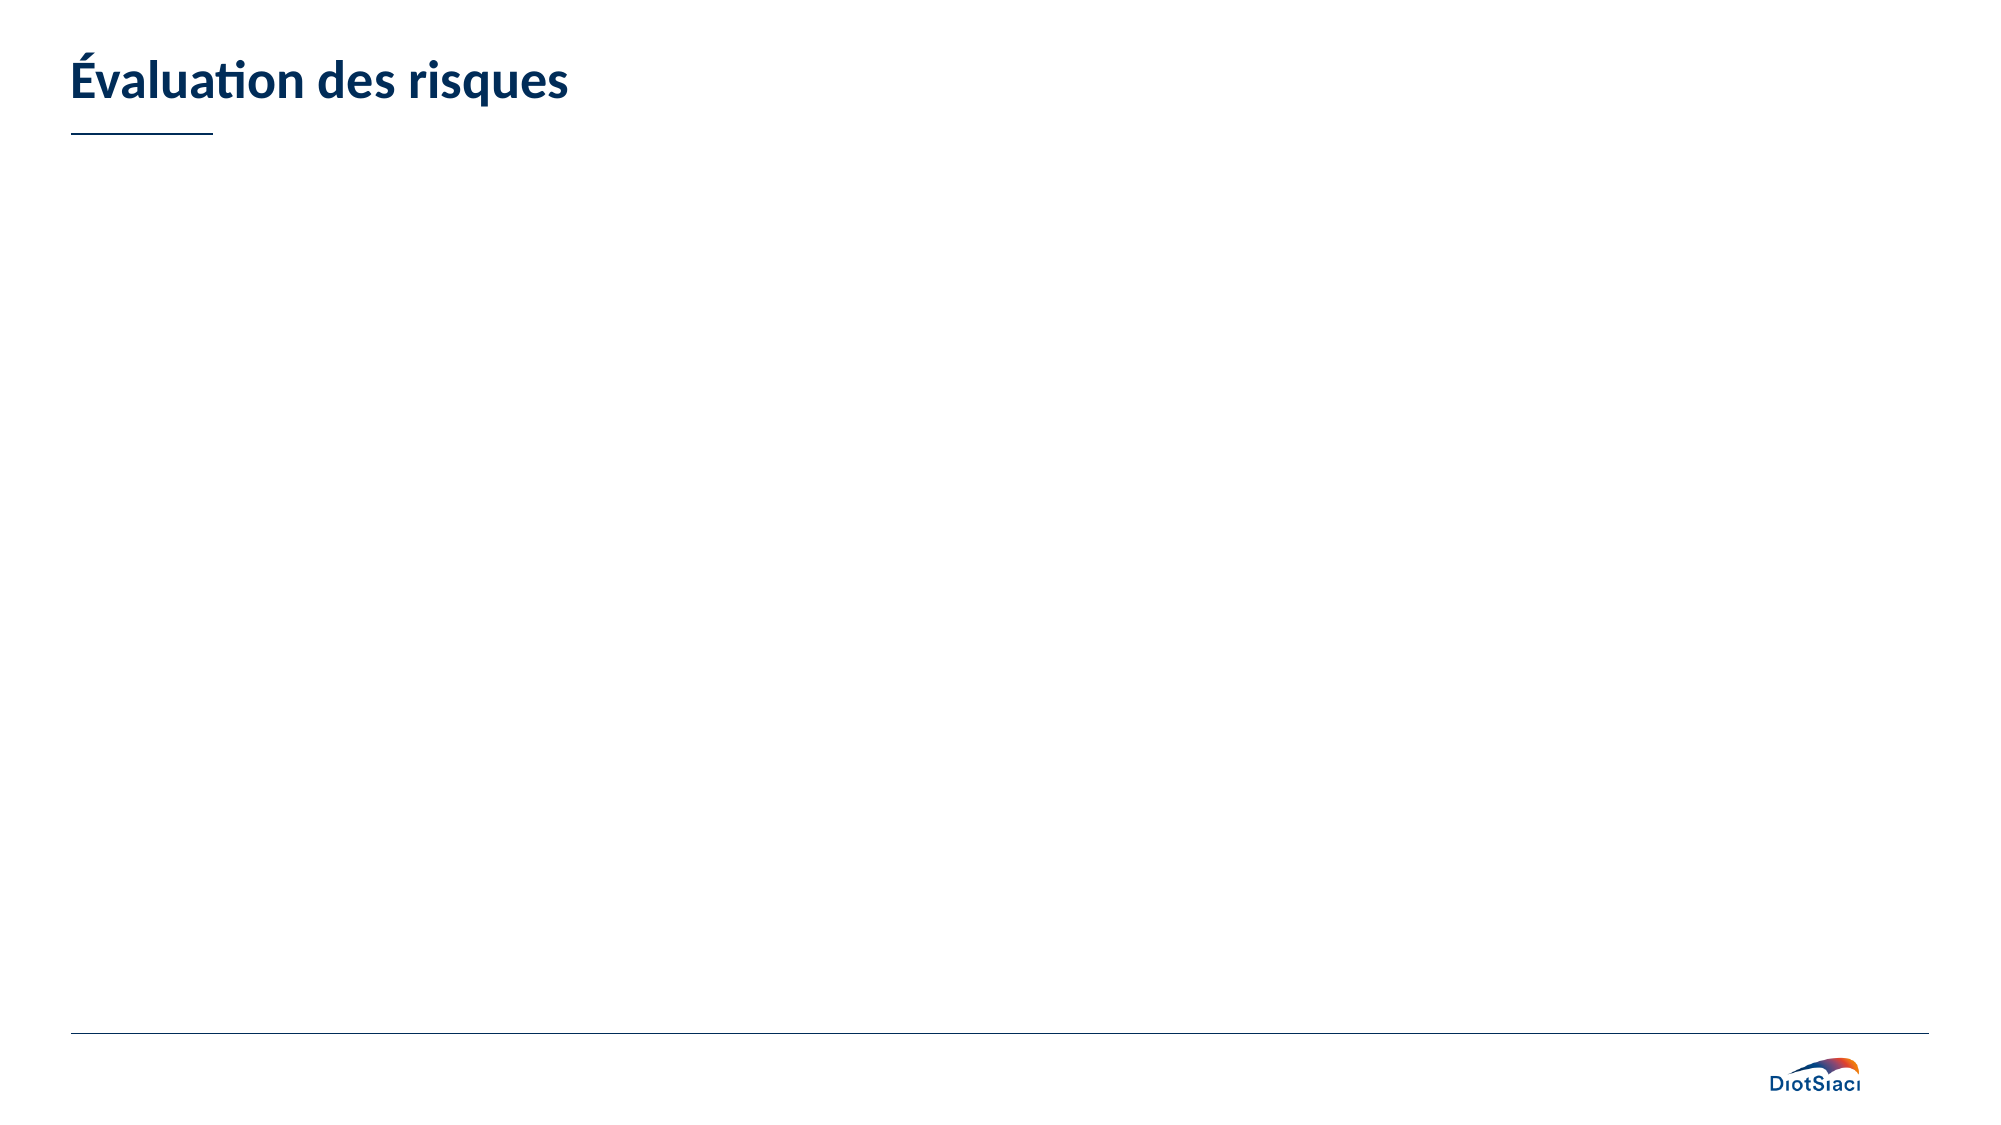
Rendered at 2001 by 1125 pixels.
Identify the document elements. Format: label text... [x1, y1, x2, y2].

title Évaluation des risques [70, 0, 1930, 110]
picture [1766, 1056, 1864, 1092]
